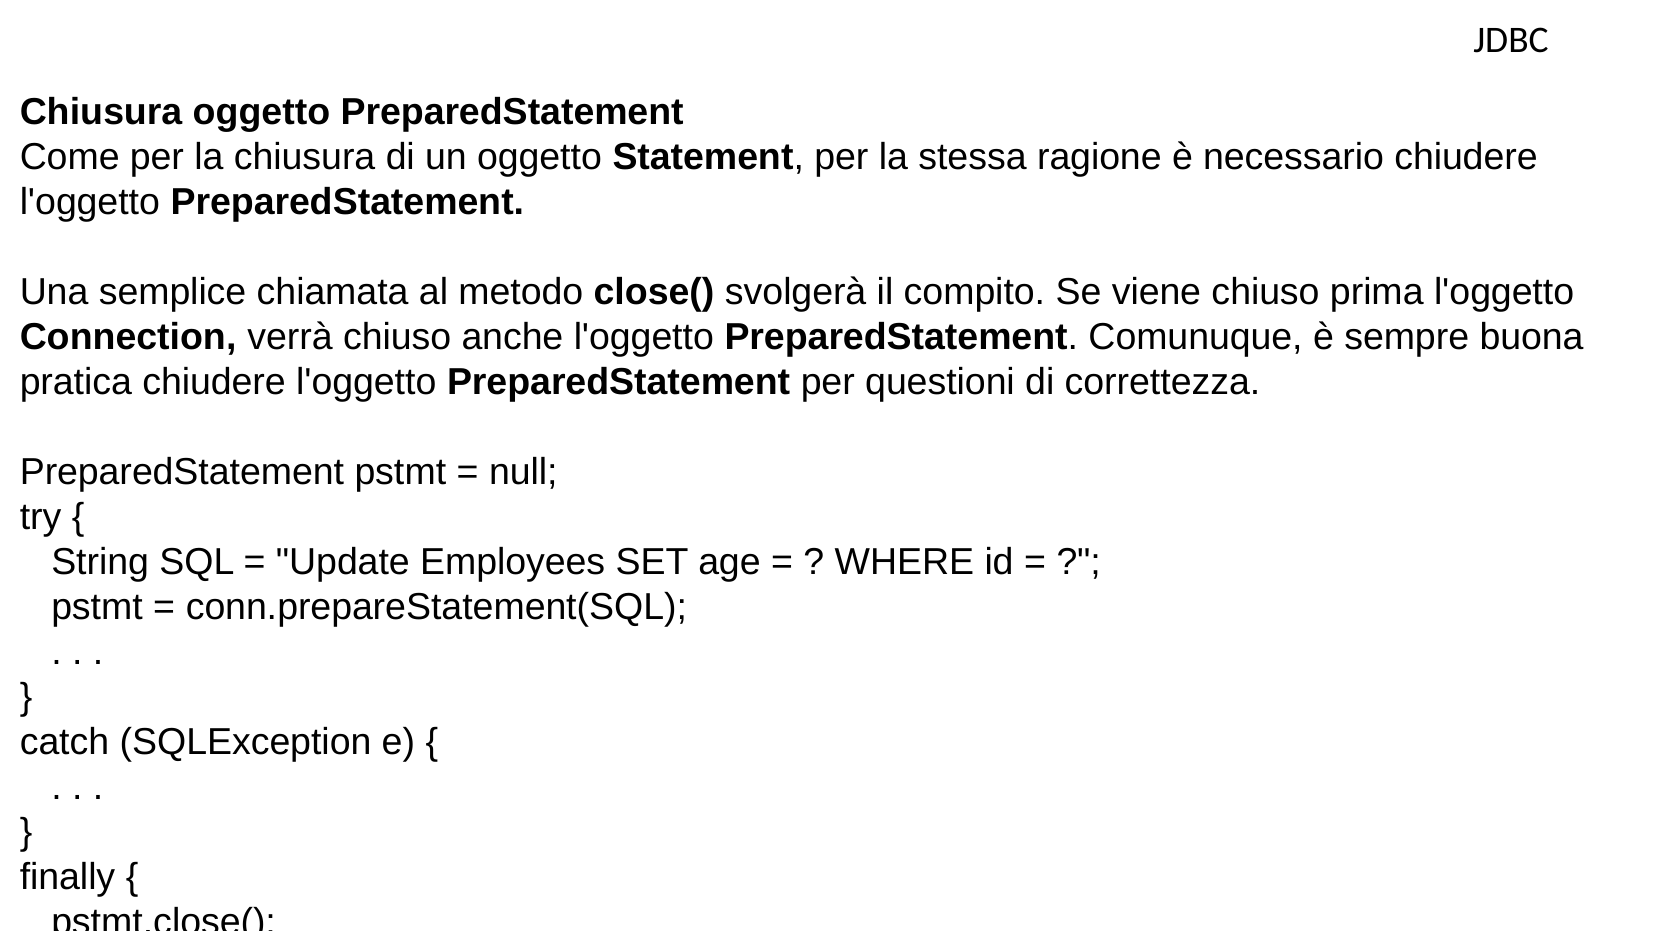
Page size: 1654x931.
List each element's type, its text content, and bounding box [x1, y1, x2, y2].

text_box JDBC [1458, 8, 1559, 58]
text_box Chiusura oggetto PreparedStatement Come per la chiusura di un oggetto Statement, per la stessa ragione è necessario chiudere l'oggetto PreparedStatement. Una semplice chiamata al metodo close() svolgerà il compito. Se viene chiuso prima l'oggetto Connection, verrà chiuso anche l'oggetto PreparedStatement. Comunuque, è sempre buona pratica chiudere l'oggetto PreparedStatement per questioni di correttezza. PreparedStatement pstmt = null; try { String SQL = "Update Employees SET age = ? WHERE id = ?"; pstmt = conn.prepareStatement(SQL); . . . } catch (SQLException e) { . . . } finally { pstmt.close(); } Per una migliore comprensione si studi il codice di esempio JDBC_PreparedStatement_example.java. [5, 79, 1654, 856]
